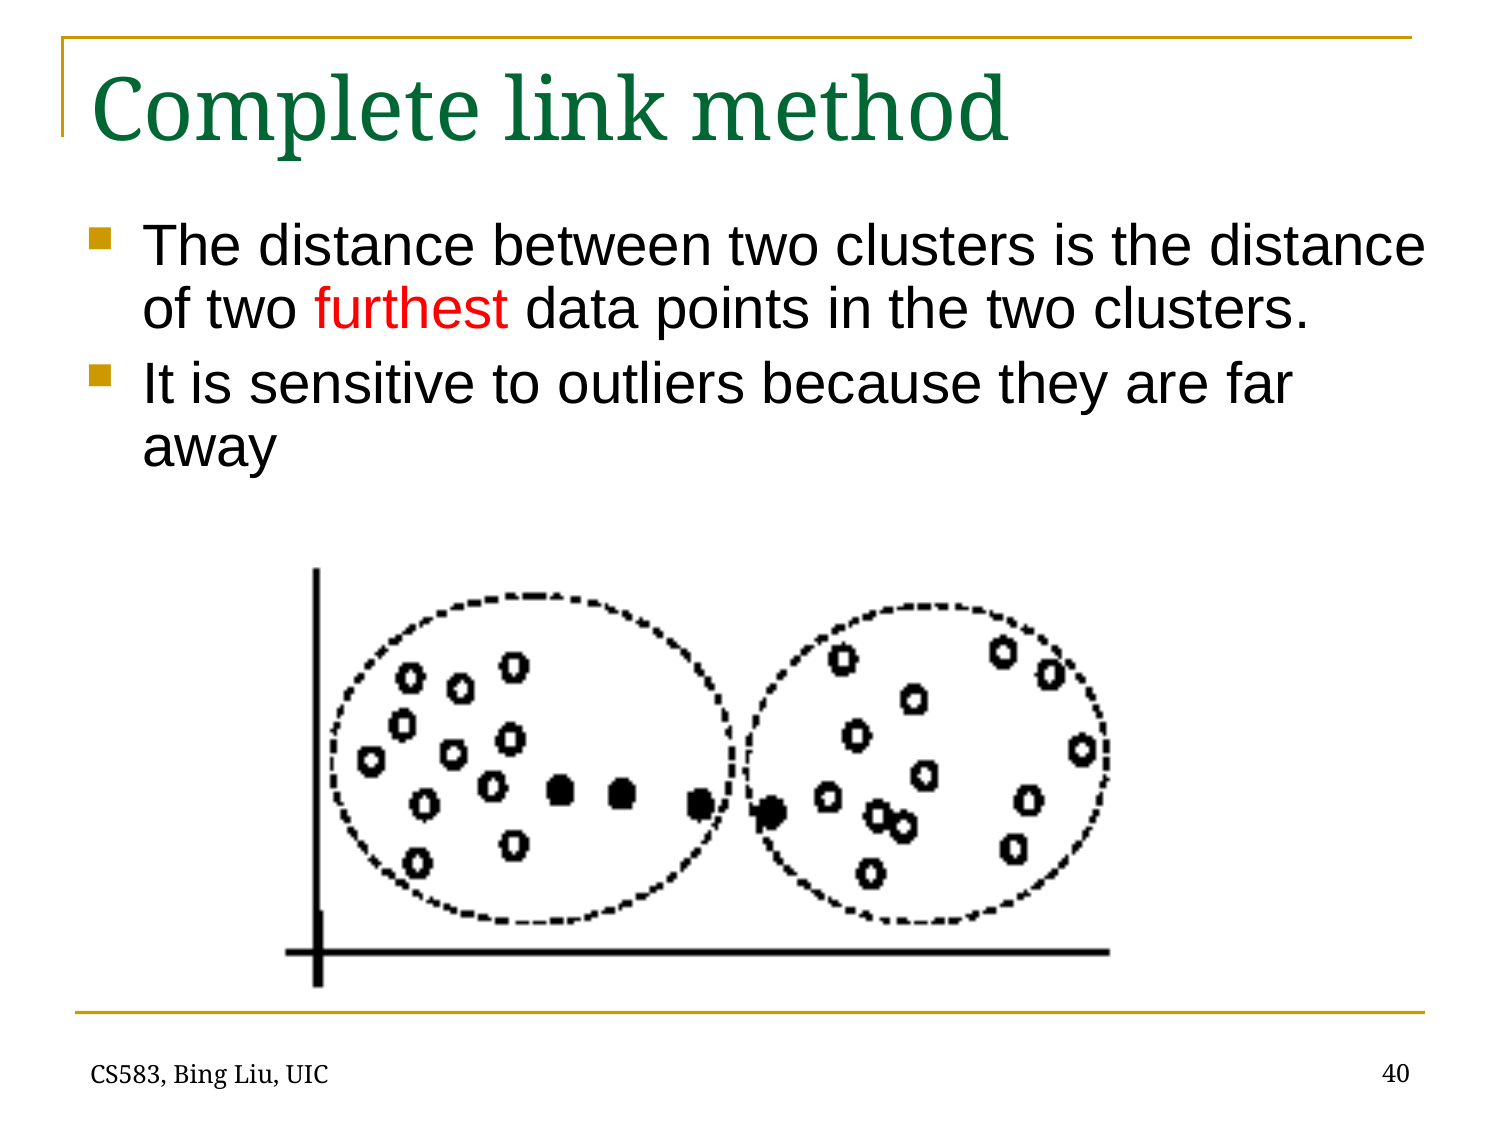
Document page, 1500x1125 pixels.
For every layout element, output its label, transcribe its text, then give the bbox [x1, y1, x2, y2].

title Complete link method [75, 45, 1425, 208]
footer CS583, Bing Liu, UIC [75, 1025, 988, 1100]
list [242, 566, 1135, 1006]
slide_number 40 [1074, 1024, 1425, 1100]
list The distance between two clusters is the distance of two furthest data points in the two clusters. It is sensitive to outliers because they are far away [70, 208, 1459, 504]
